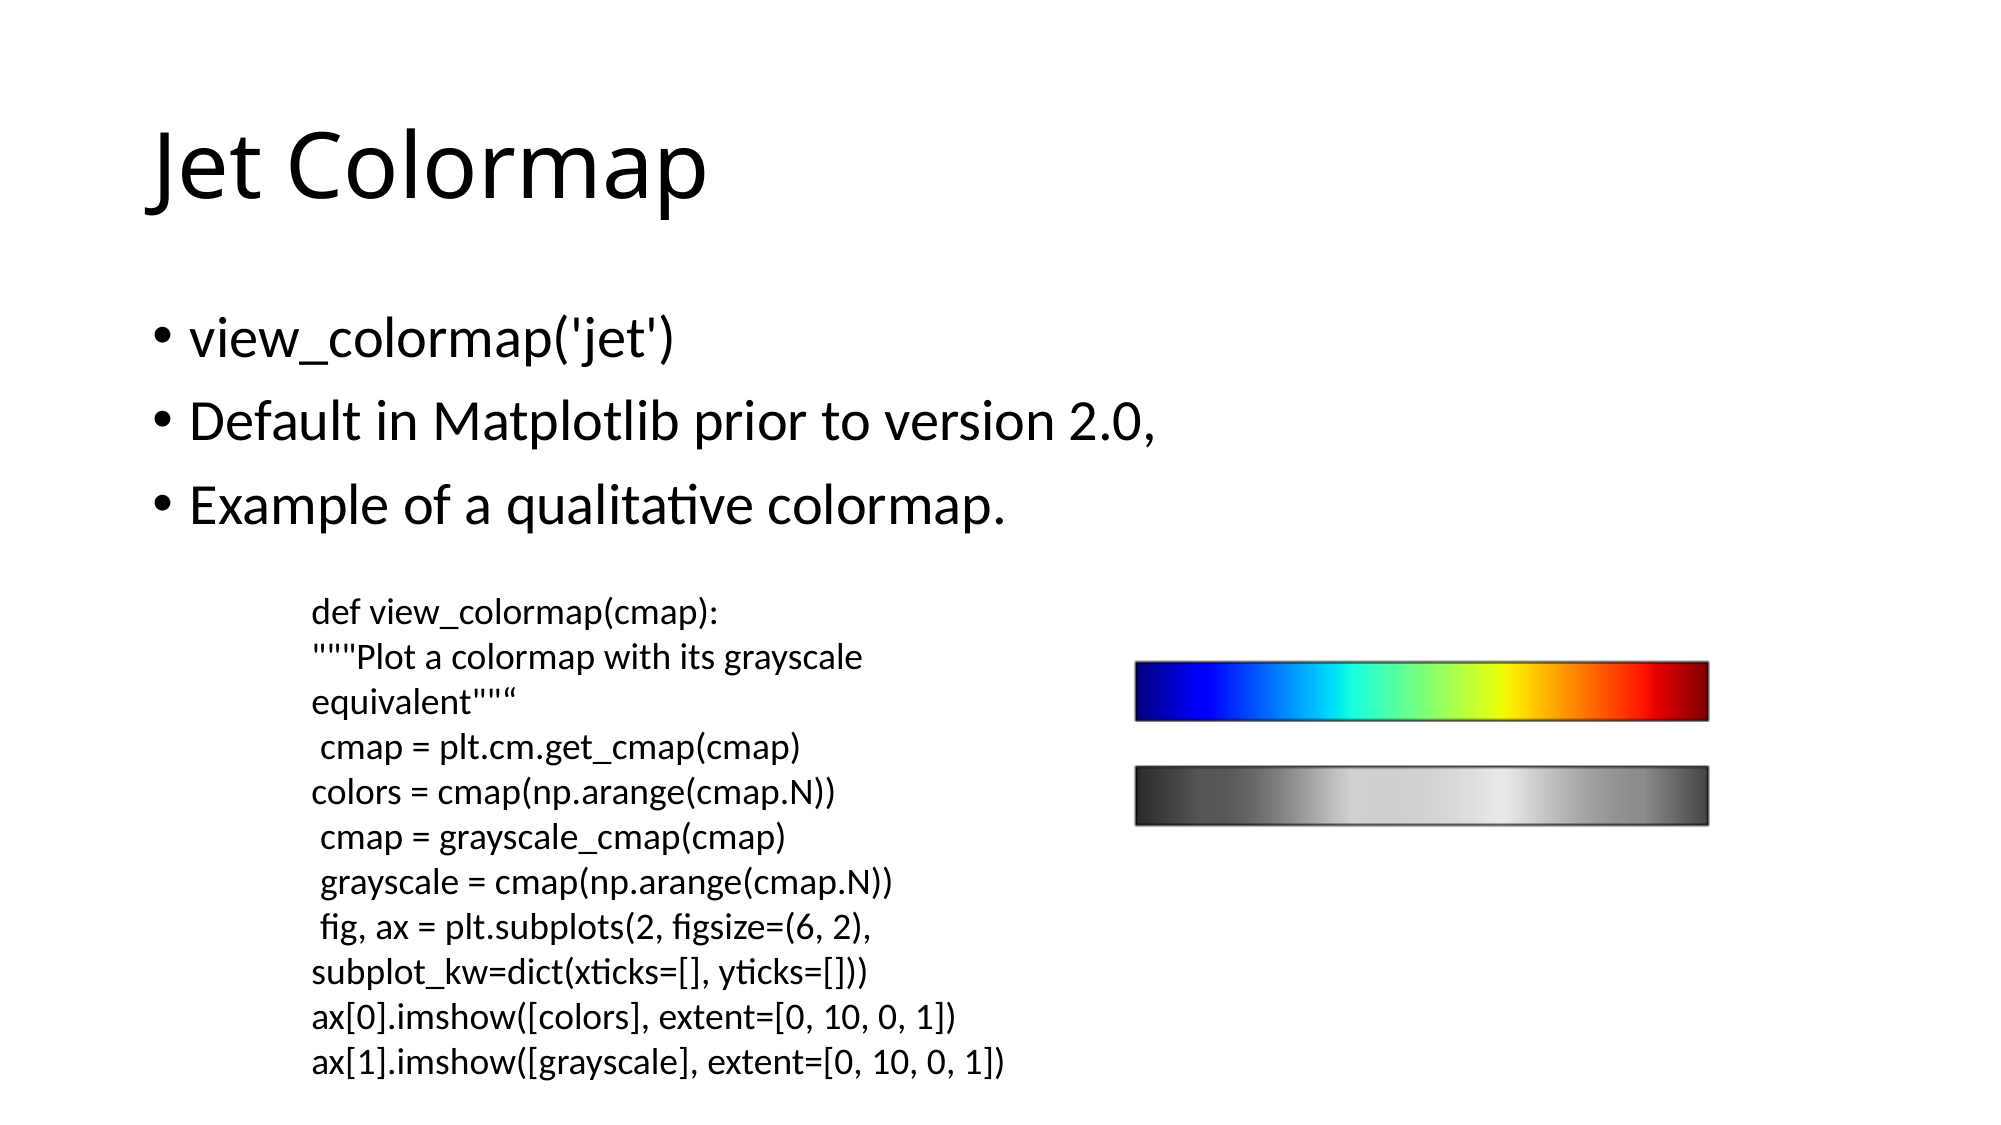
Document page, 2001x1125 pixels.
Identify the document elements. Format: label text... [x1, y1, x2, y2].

text_box def view_colormap(cmap): """Plot a colormap with its grayscale equivalent""“ cmap = plt.cm.get_cmap(cmap) colors = cmap(np.arange(cmap.N)) cmap = grayscale_cmap(cmap) grayscale = cmap(np.arange(cmap.N)) fig, ax = plt.subplots(2, figsize=(6, 2), subplot_kw=dict(xticks=[], yticks=[])) ax[0].imshow([colors], extent=[0, 10, 0, 1]) ax[1].imshow([grayscale], extent=[0, 10, 0, 1]) [296, 579, 1085, 1090]
picture [1124, 653, 1721, 838]
title Jet Colormap [137, 59, 1863, 278]
list view_colormap('jet') Default in Matplotlib prior to version 2.0, Example of a qualitative colormap. [137, 299, 1863, 1014]
